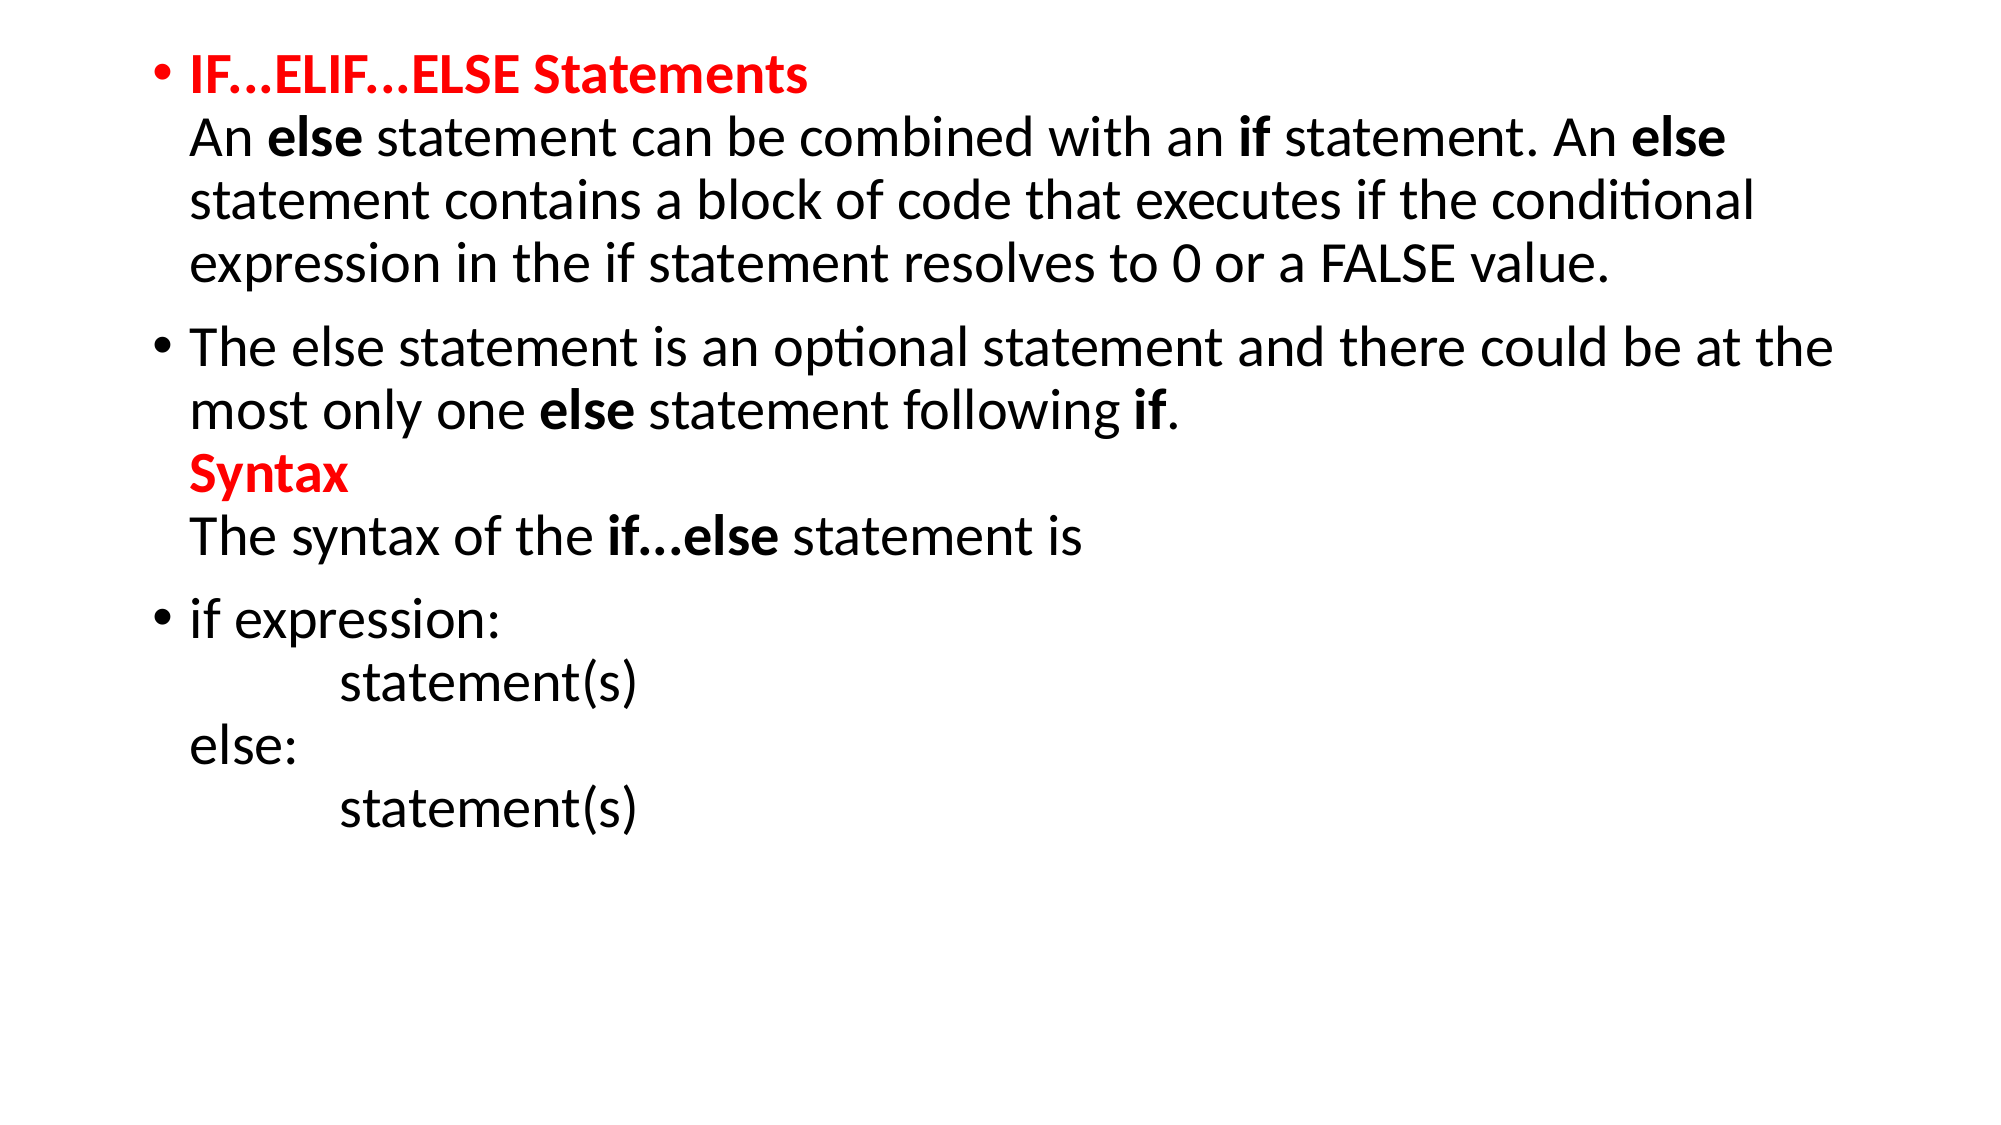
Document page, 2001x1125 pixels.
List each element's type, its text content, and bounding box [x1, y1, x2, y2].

list IF...ELIF...ELSE Statements An else statement can be combined with an if statement. An else statement contains a block of code that executes if the conditional expression in the if statement resolves to 0 or a FALSE value. The else statement is an optional statement and there could be at the most only one else statement following if. Syntax The syntax of the if...else statement is if expression: statement(s) else: statement(s) [137, 35, 1863, 1086]
